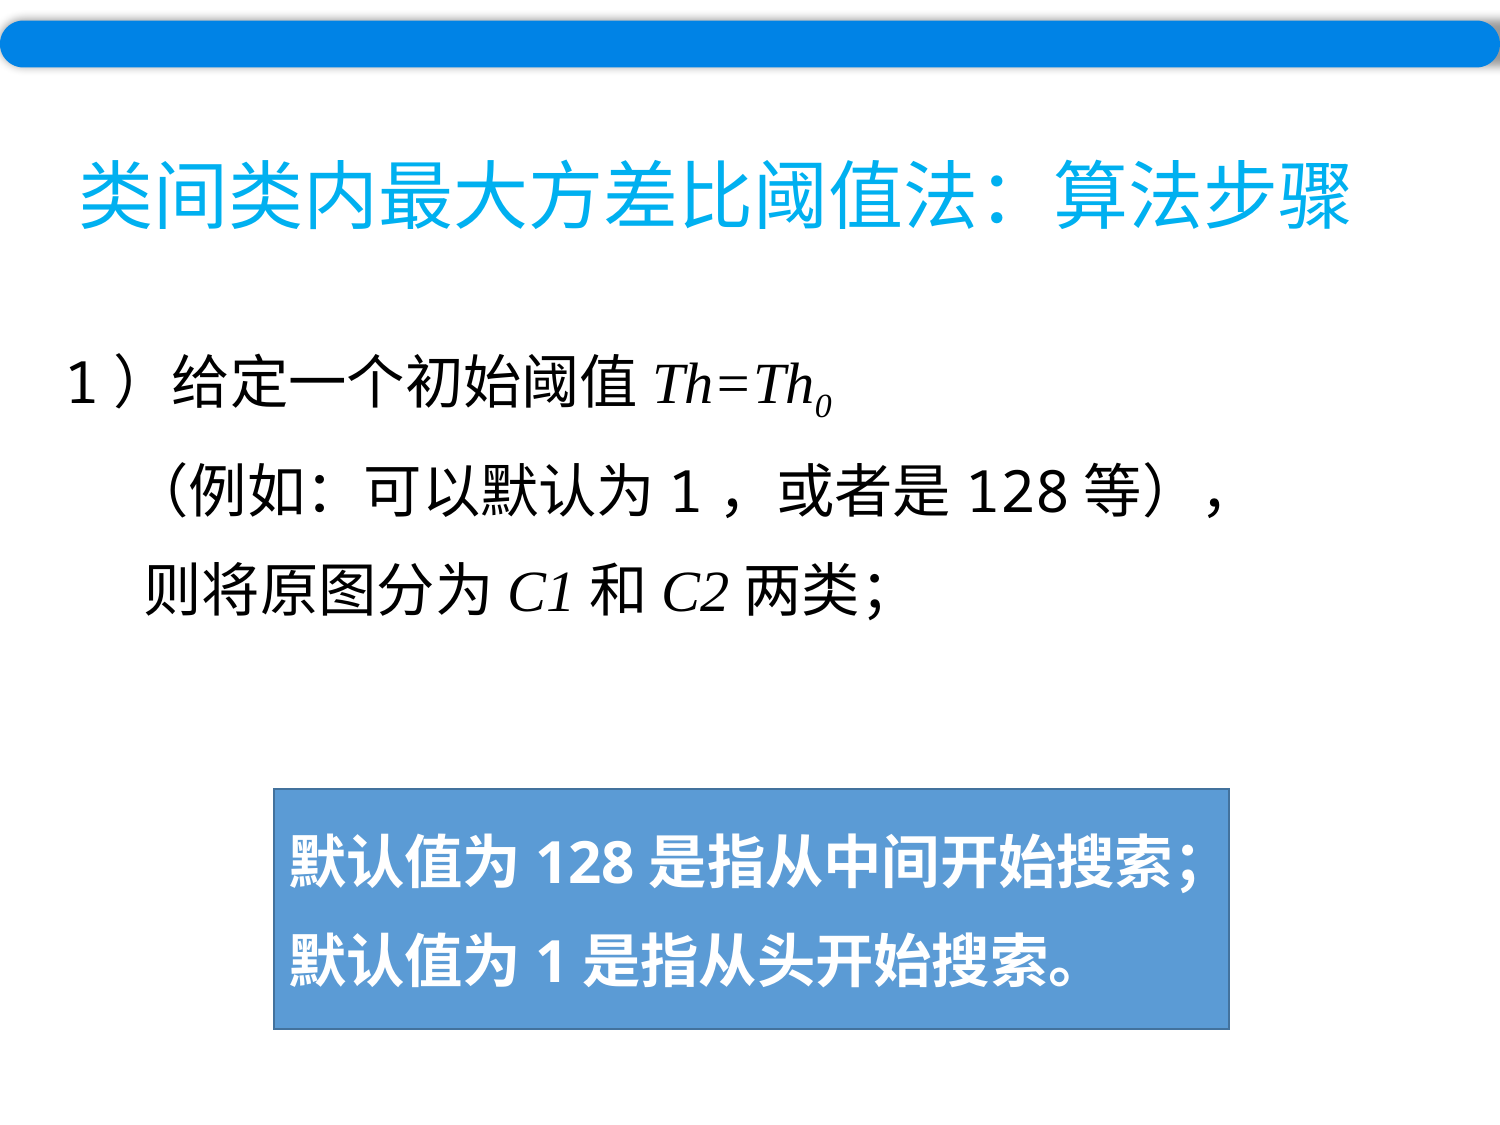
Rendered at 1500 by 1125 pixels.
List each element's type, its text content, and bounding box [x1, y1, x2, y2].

text_box 1）给定一个初始阈值Th=Th0 （例如：可以默认为1，或者是128等）， 则将原图分为C1和C2两类； [50, 337, 1425, 631]
text_box 默认值为128是指从中间开始搜索； 默认值为1是指从头开始搜索。 [273, 788, 1230, 1030]
text_box [0, 19, 1500, 69]
title 类间类内最大方差比阈值法：算法步骤 [63, 93, 1422, 306]
